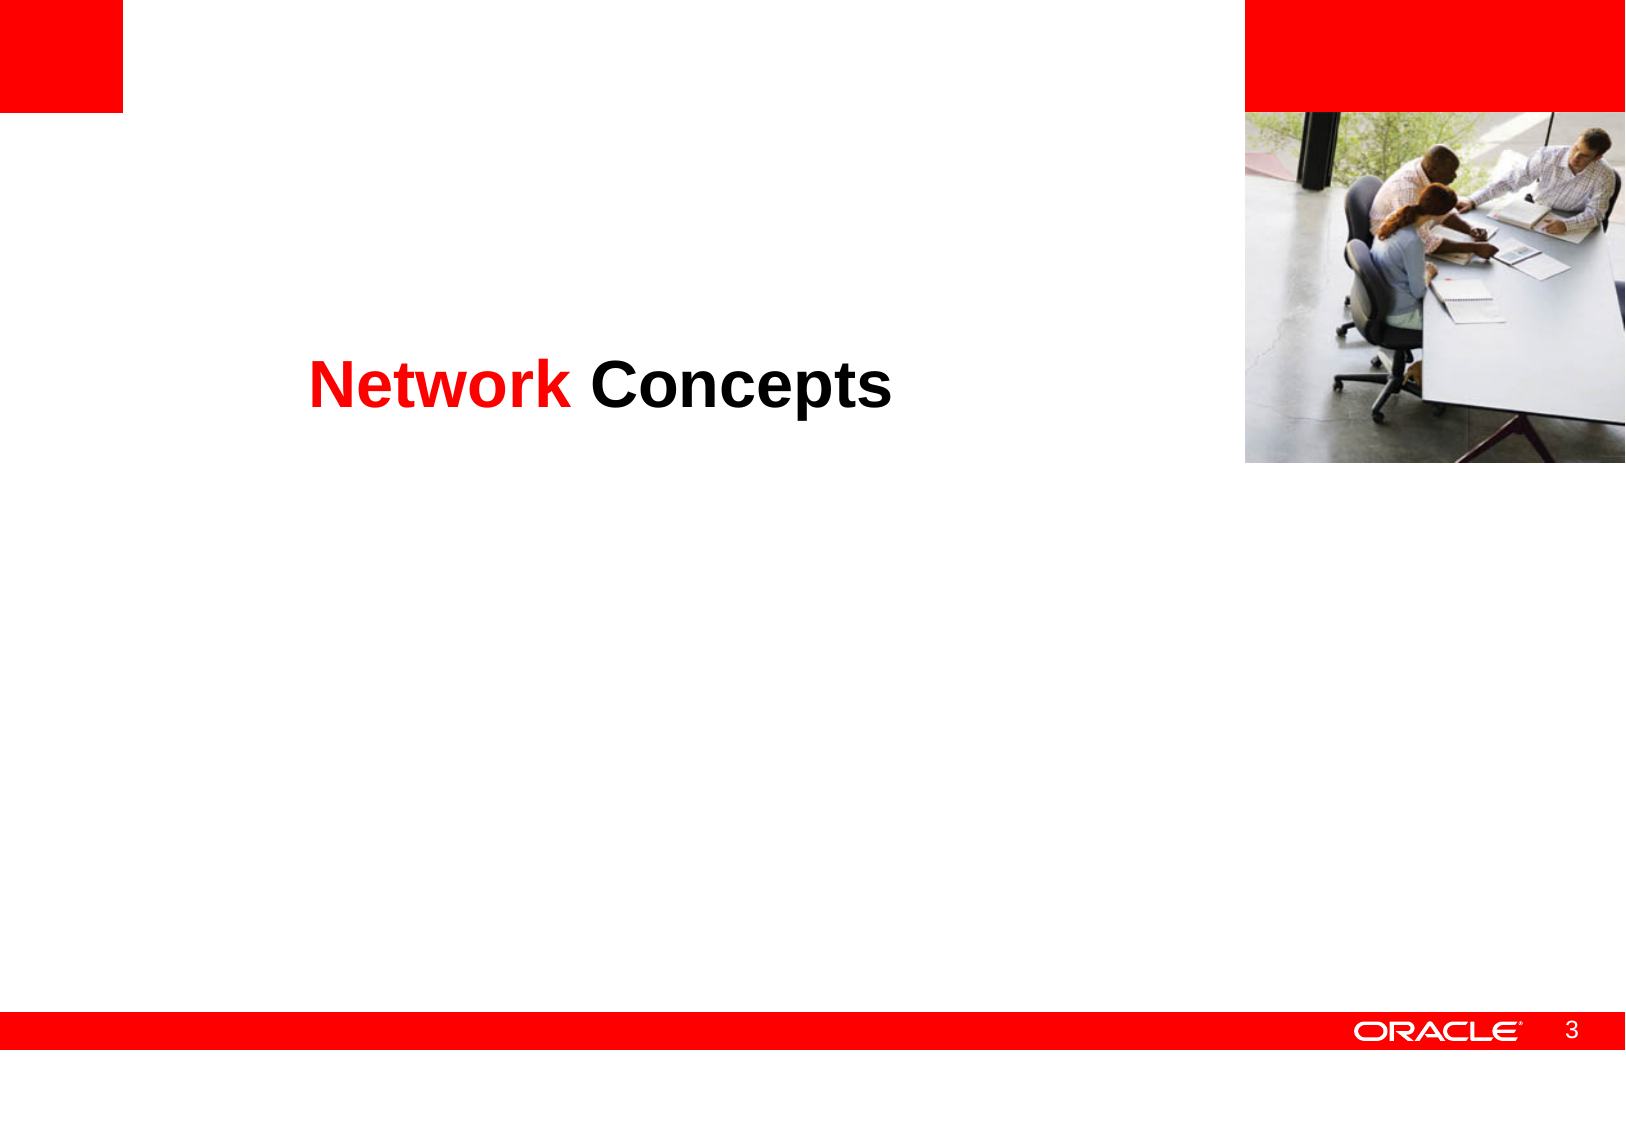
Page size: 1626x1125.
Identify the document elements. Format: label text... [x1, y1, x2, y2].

picture [0, 0, 123, 113]
picture [0, 1012, 1625, 1050]
picture [1245, 0, 1625, 463]
text_box Network Concepts [162, 349, 1040, 422]
